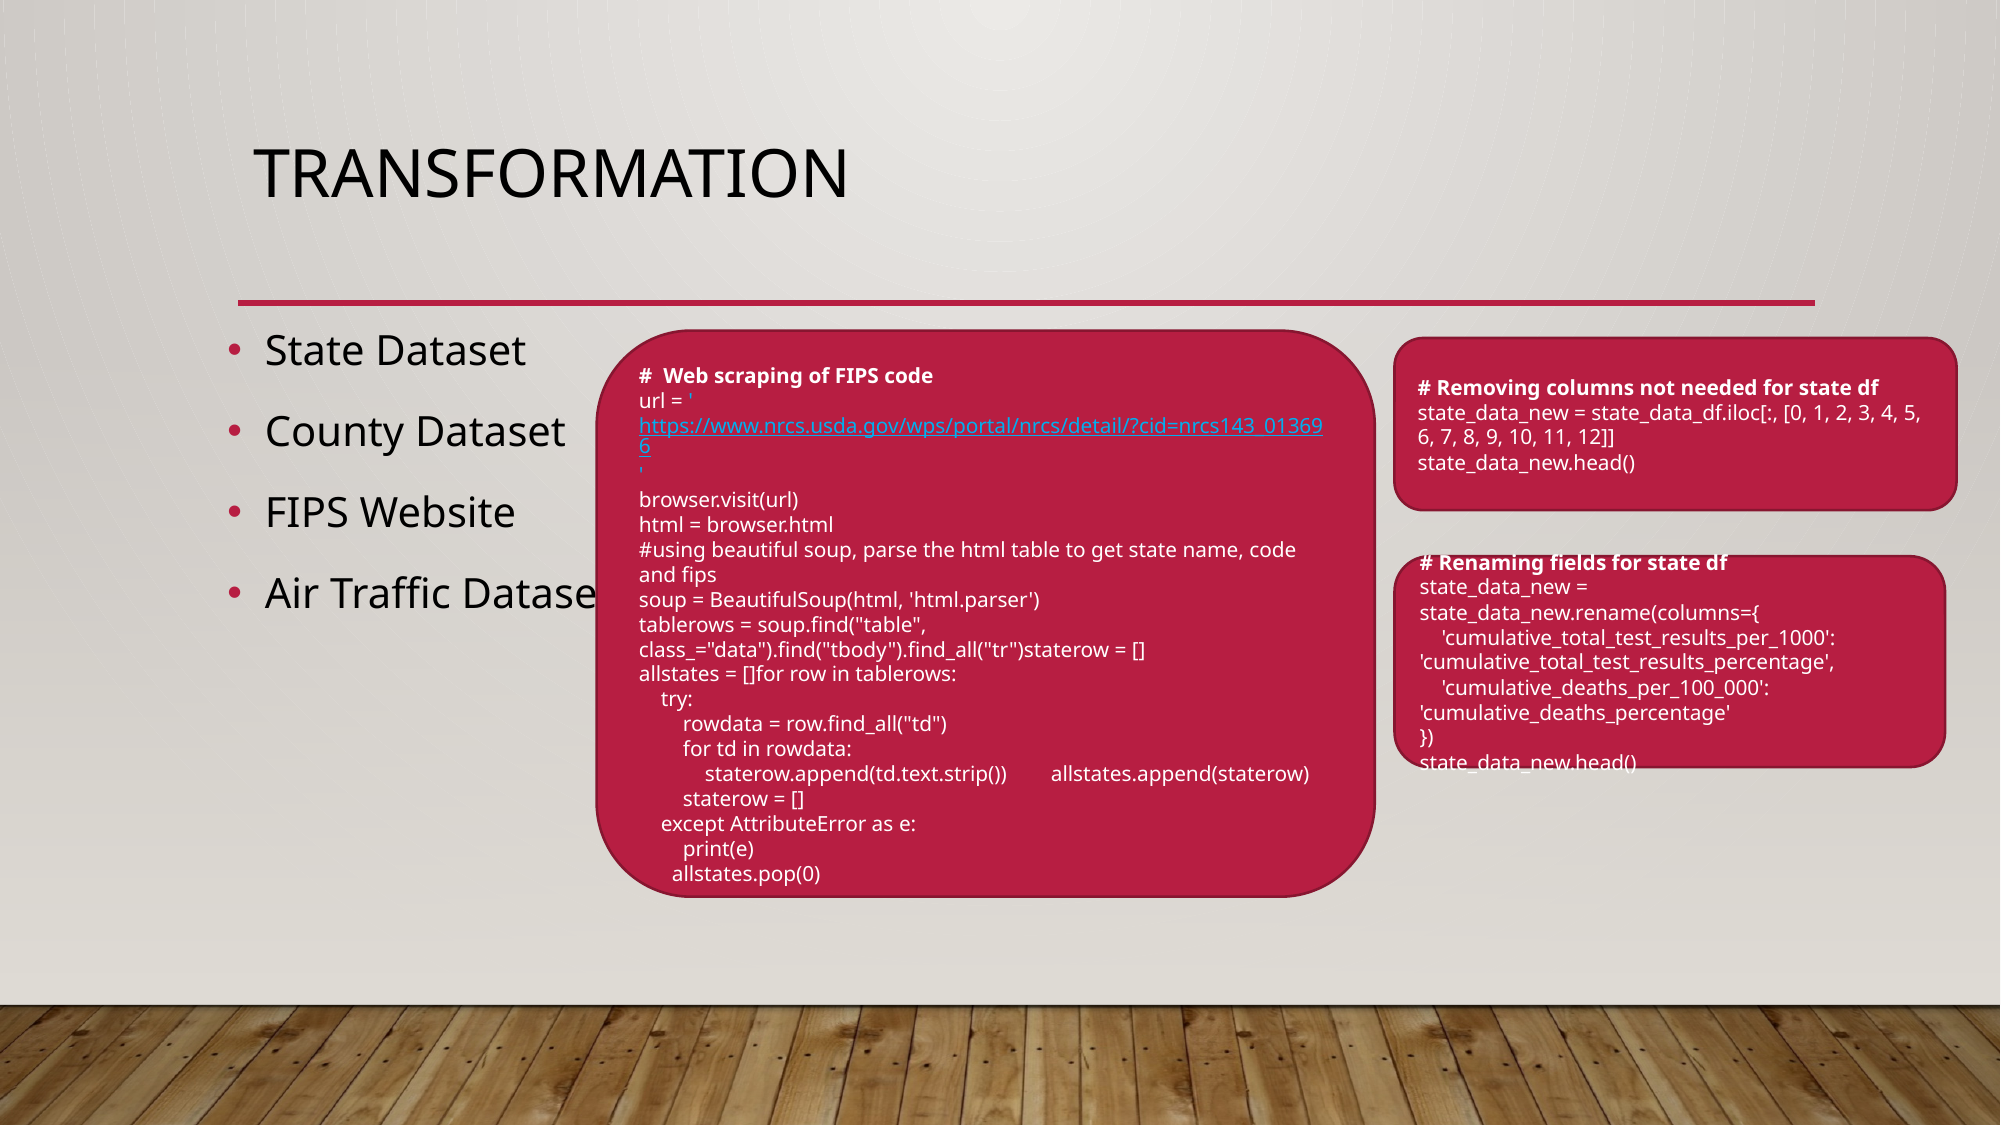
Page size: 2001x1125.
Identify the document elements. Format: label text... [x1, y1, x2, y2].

text_box # Web scraping of FIPS code url = 'https://www.nrcs.usda.gov/wps/portal/nrcs/detail/?cid=nrcs143_013696' browser.visit(url) html = browser.html #using beautiful soup, parse the html table to get state name, code and fips soup = BeautifulSoup(html, 'html.parser') tablerows = soup.find("table", class_="data").find("tbody").find_all("tr")staterow = [] allstates = []for row in tablerows: try: rowdata = row.find_all("td") for td in rowdata: staterow.append(td.text.strip()) allstates.append(staterow) staterow = [] except AttributeError as e: print(e) allstates.pop(0) [595, 329, 1377, 898]
picture [0, 1005, 2000, 1125]
title Transformation [238, 131, 1814, 305]
list State Dataset County Dataset FIPS Website Air Traffic Dataset [212, 306, 1788, 873]
text_box # Removing columns not needed for state df state_data_new = state_data_df.iloc[:, [0, 1, 2, 3, 4, 5, 6, 7, 8, 9, 10, 11, 12]] state_data_new.head() [1393, 336, 1958, 512]
text_box # Renaming fields for state df state_data_new = state_data_new.rename(columns={ 'cumulative_total_test_results_per_1000': 'cumulative_total_test_results_percentage', 'cumulative_deaths_per_100_000': 'cumulative_deaths_percentage' }) state_data_new.head() [1393, 554, 1947, 769]
